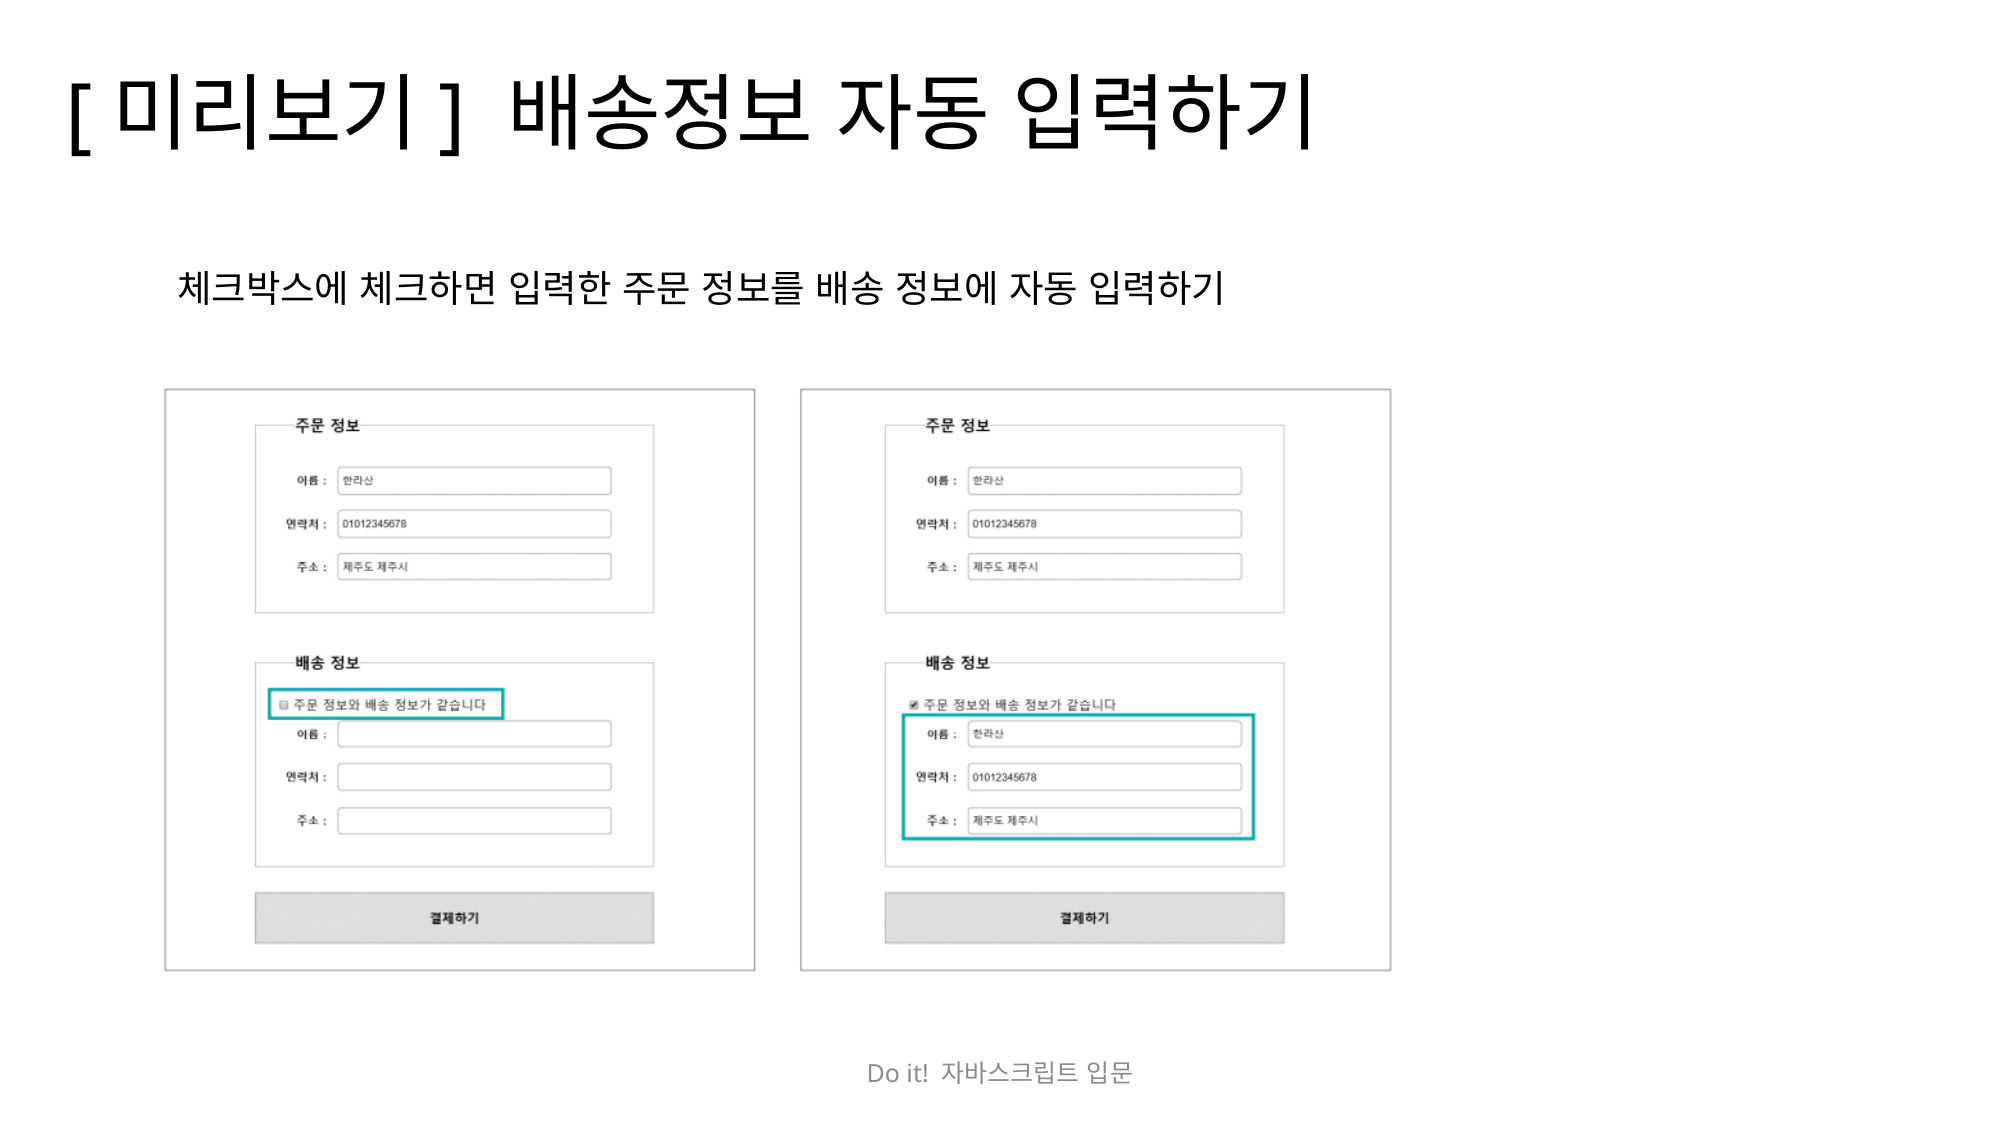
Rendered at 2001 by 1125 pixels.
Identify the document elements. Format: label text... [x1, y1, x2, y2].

text_box 체크박스에 체크하면 입력한 주문 정보를 배송 정보에 자동 입력하기 [162, 257, 1488, 318]
picture [137, 358, 1416, 1023]
text_box [미리보기] 배송정보 자동 입력하기 [50, 52, 1612, 168]
footer Do it! 자바스크립트 입문 [662, 1042, 1338, 1103]
